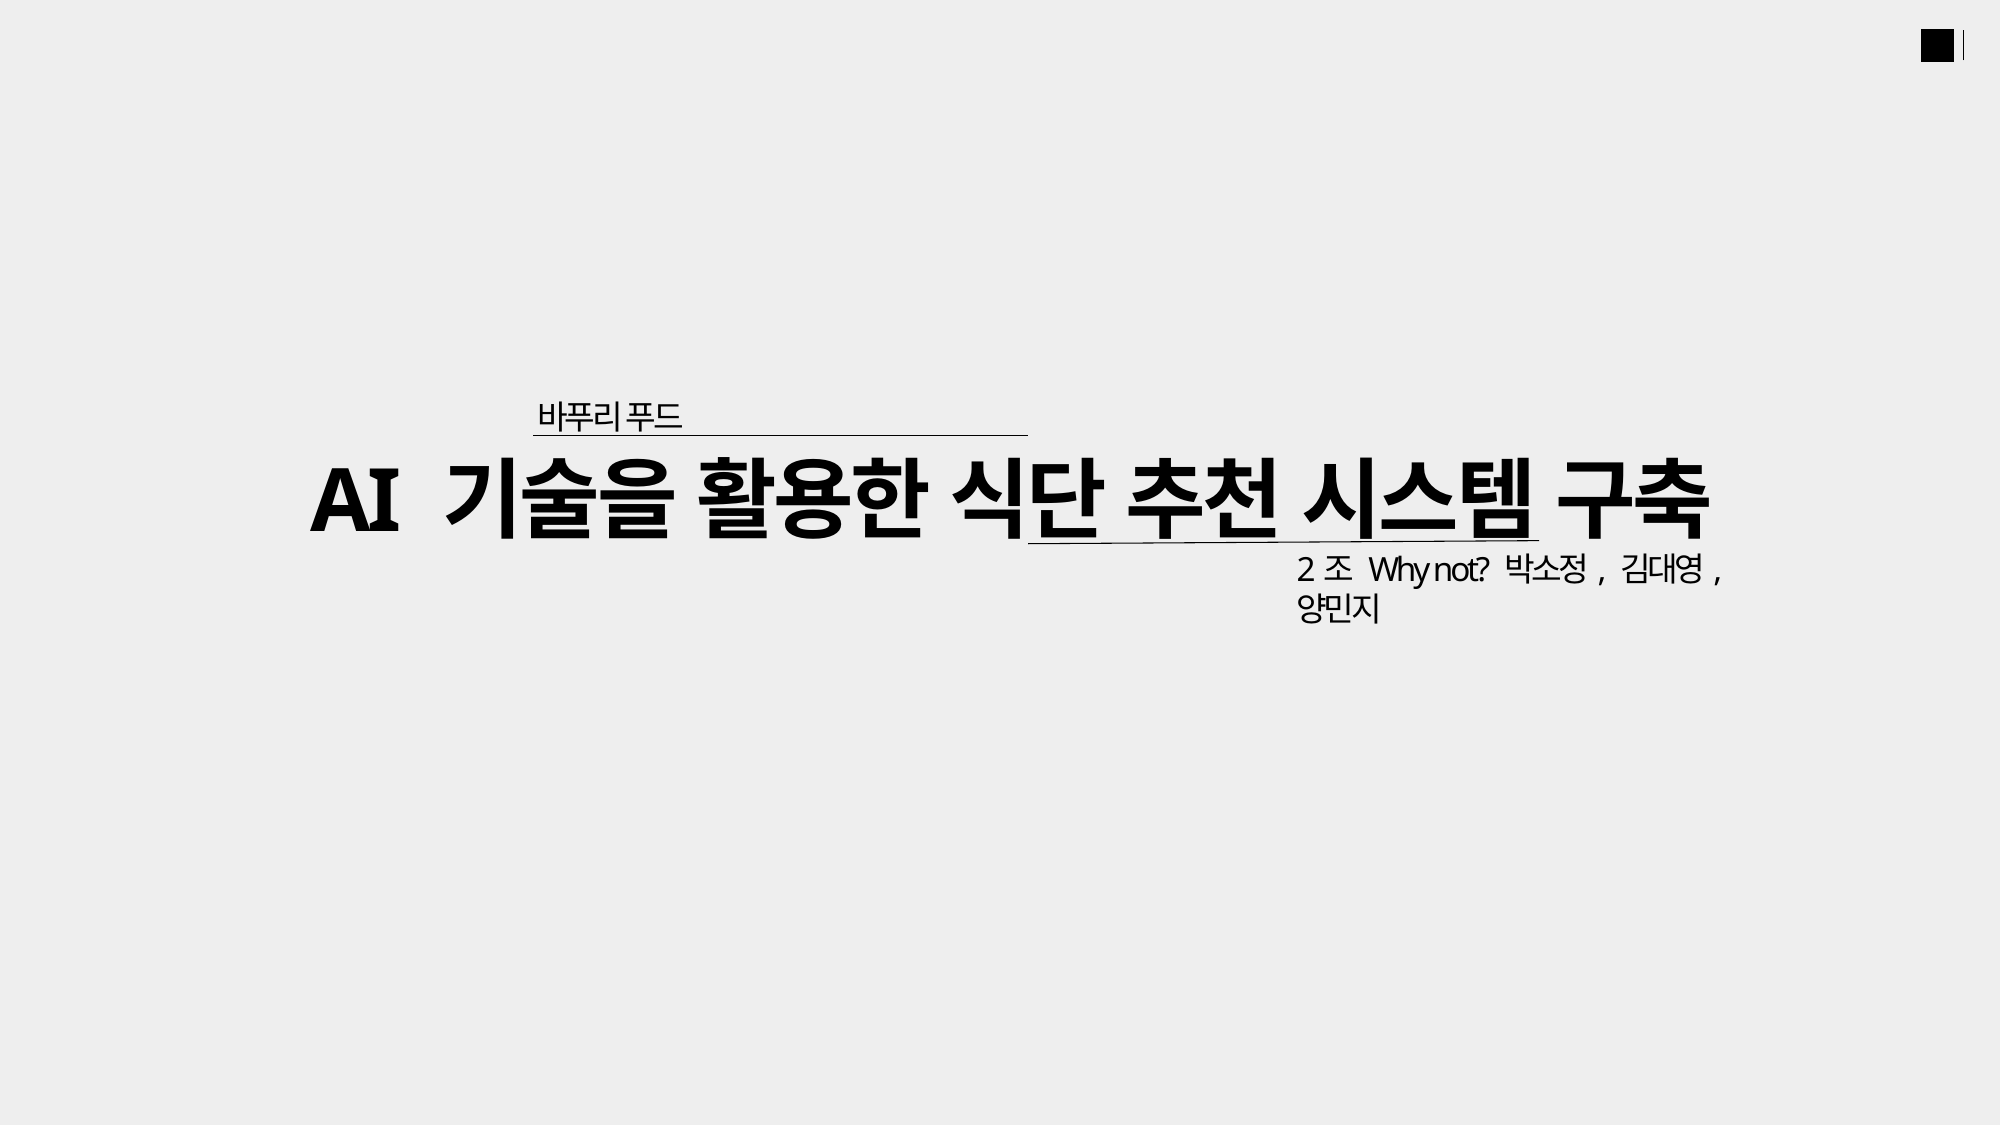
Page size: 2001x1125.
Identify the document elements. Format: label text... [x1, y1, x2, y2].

subtitle AI 기술을 활용한 식단 추천 시스템 구축 [249, 444, 1750, 716]
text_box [1921, 30, 1964, 62]
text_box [1028, 540, 1540, 544]
text_box 2조 Why not? 박소정, 김대영, 양민지 [1281, 540, 1797, 636]
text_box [522, 388, 1029, 445]
